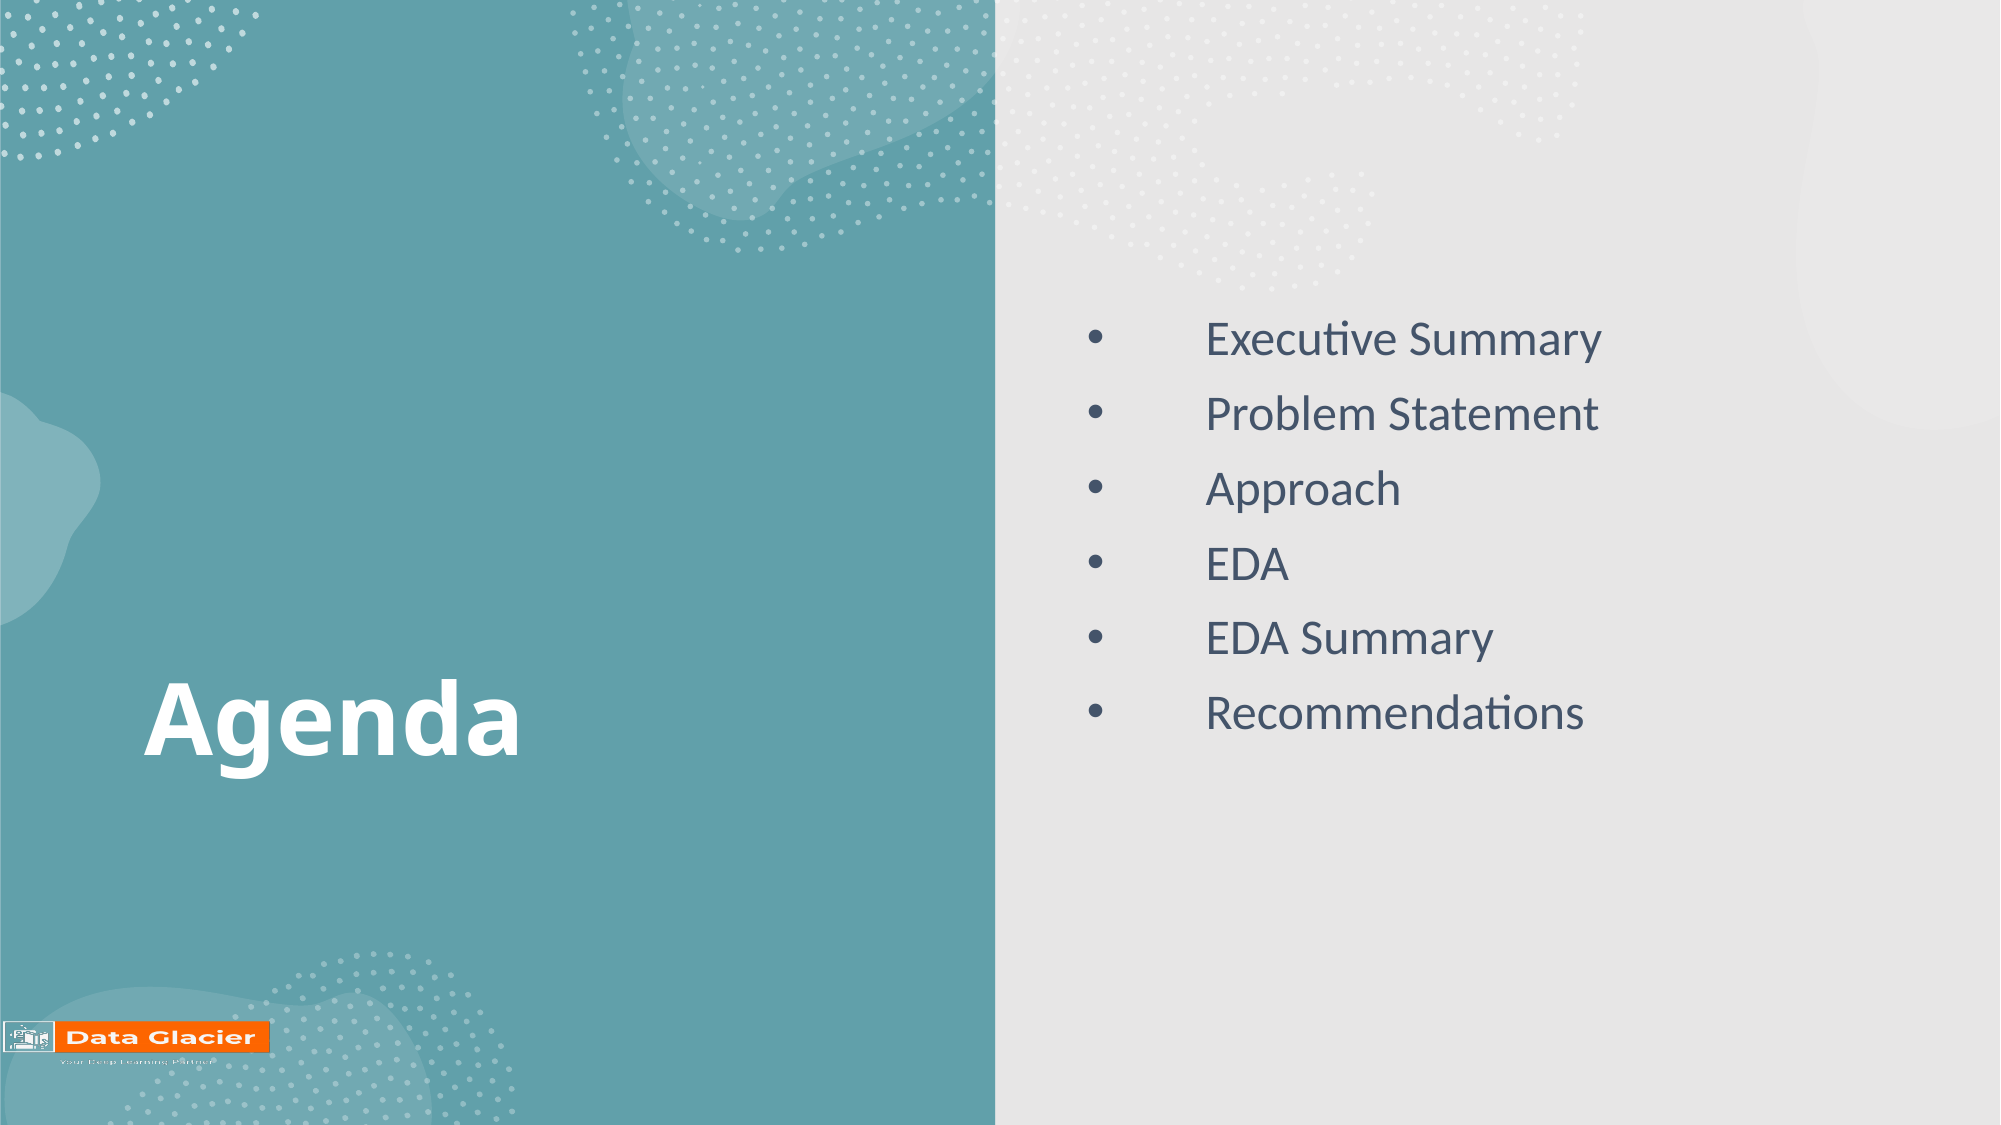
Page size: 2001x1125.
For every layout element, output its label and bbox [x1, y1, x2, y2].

picture [0, 961, 272, 1125]
text_box [0, 0, 2000, 1125]
